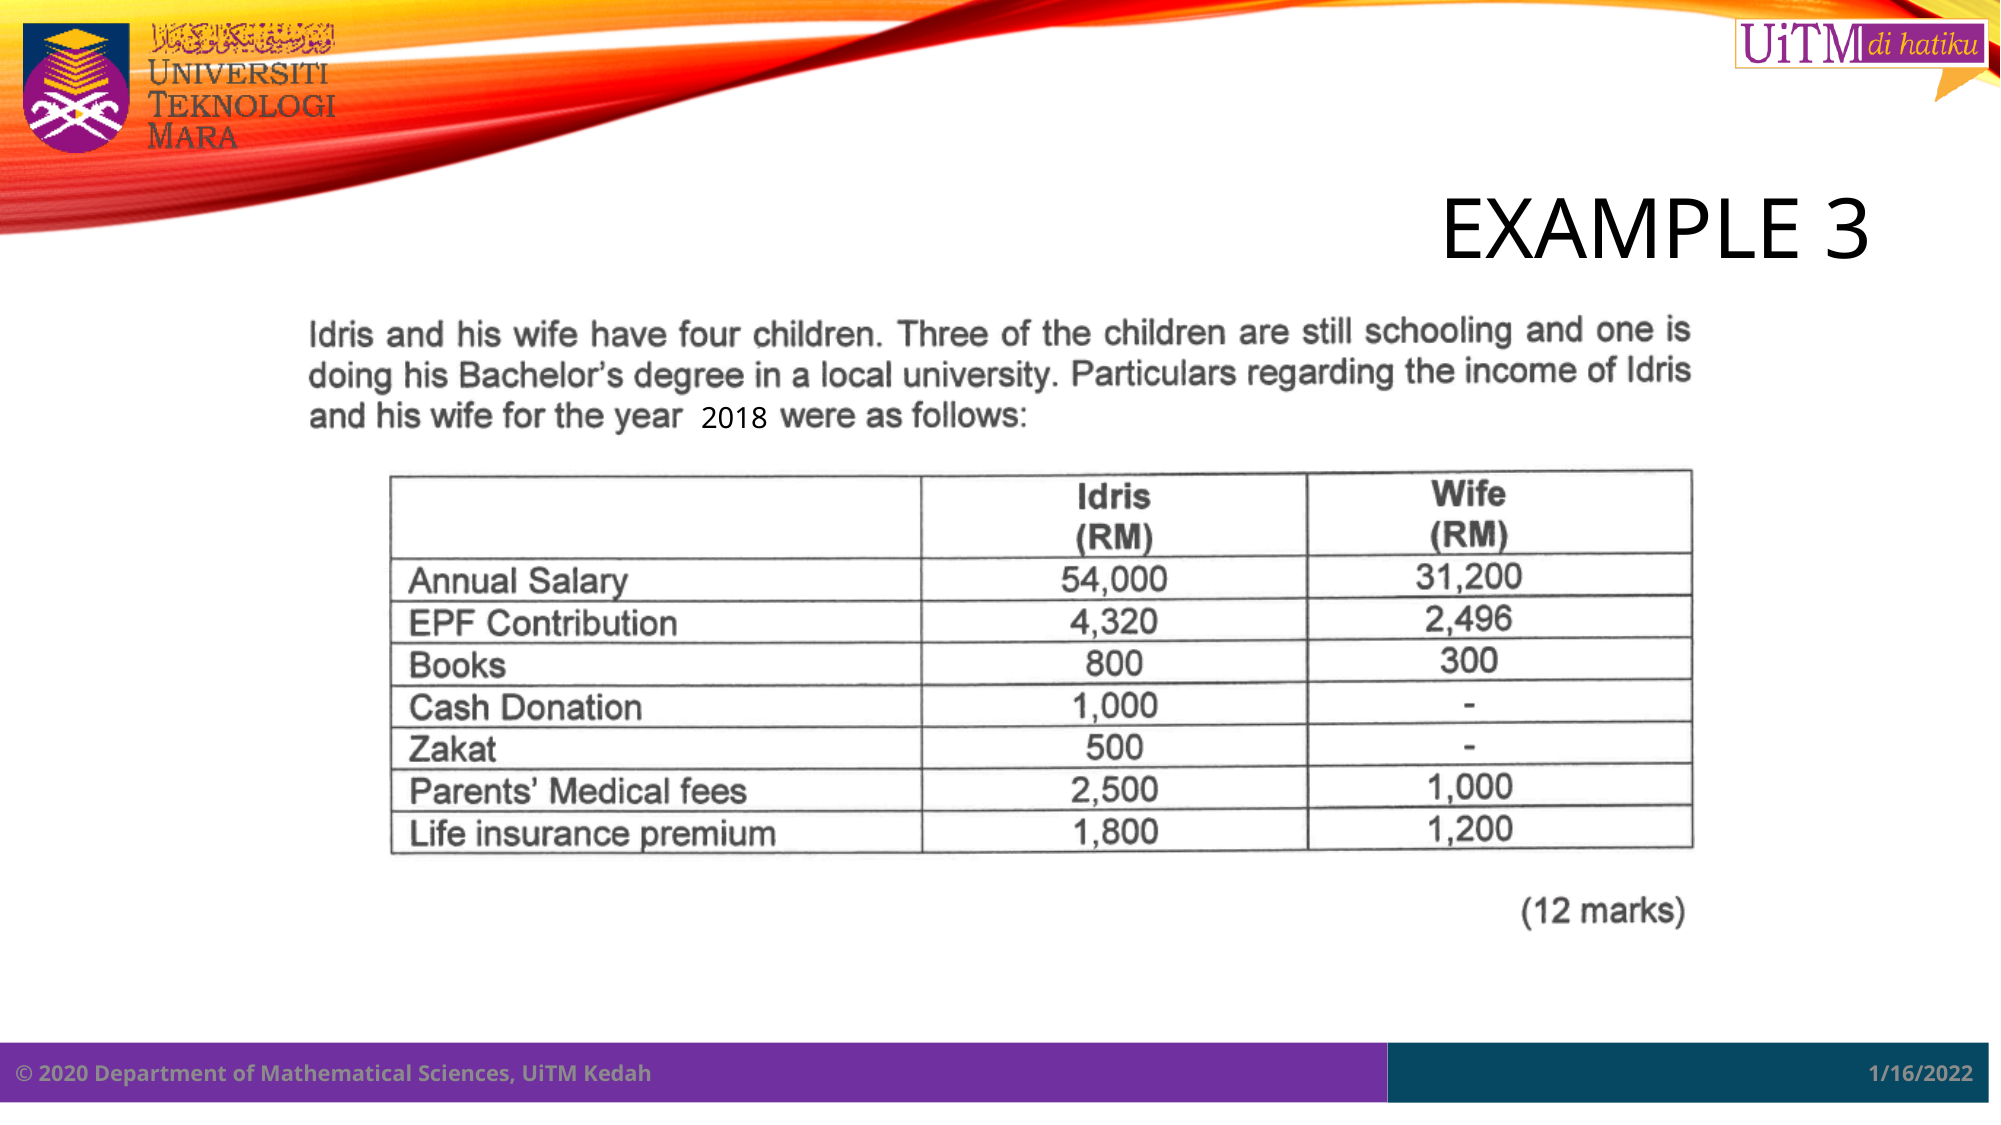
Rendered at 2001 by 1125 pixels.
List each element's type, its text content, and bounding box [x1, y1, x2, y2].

title Example 3 [474, 125, 1888, 338]
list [299, 308, 1695, 943]
picture [0, 0, 2000, 237]
